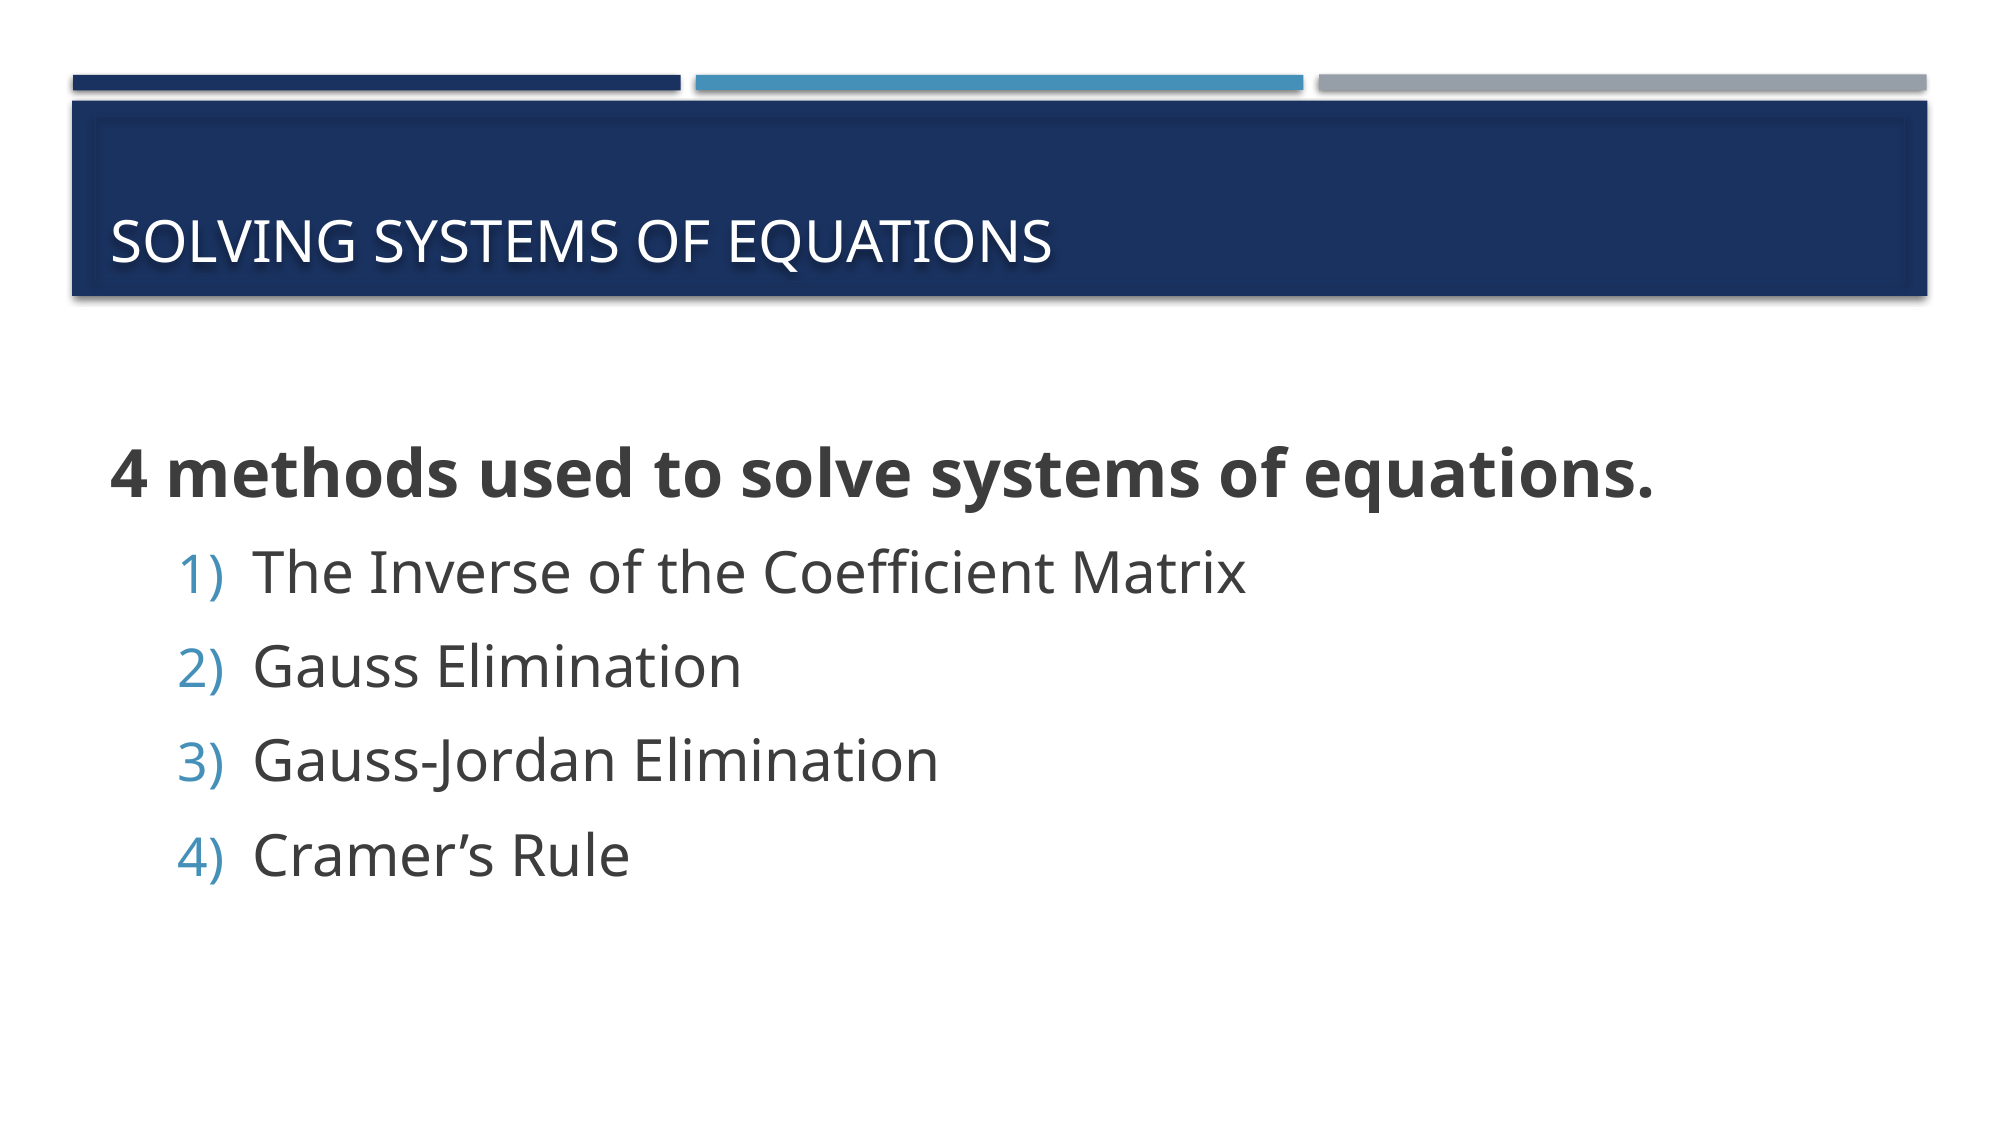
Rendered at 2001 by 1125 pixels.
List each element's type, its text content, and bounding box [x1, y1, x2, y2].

title SOLVING SYSTEMS OF EQUATIONS [95, 115, 1905, 282]
list 4 methods used to solve systems of equations. The Inverse of the Coefficient Matrix Gauss Elimination Gauss-Jordan Elimination Cramer’s Rule [95, 357, 1905, 962]
